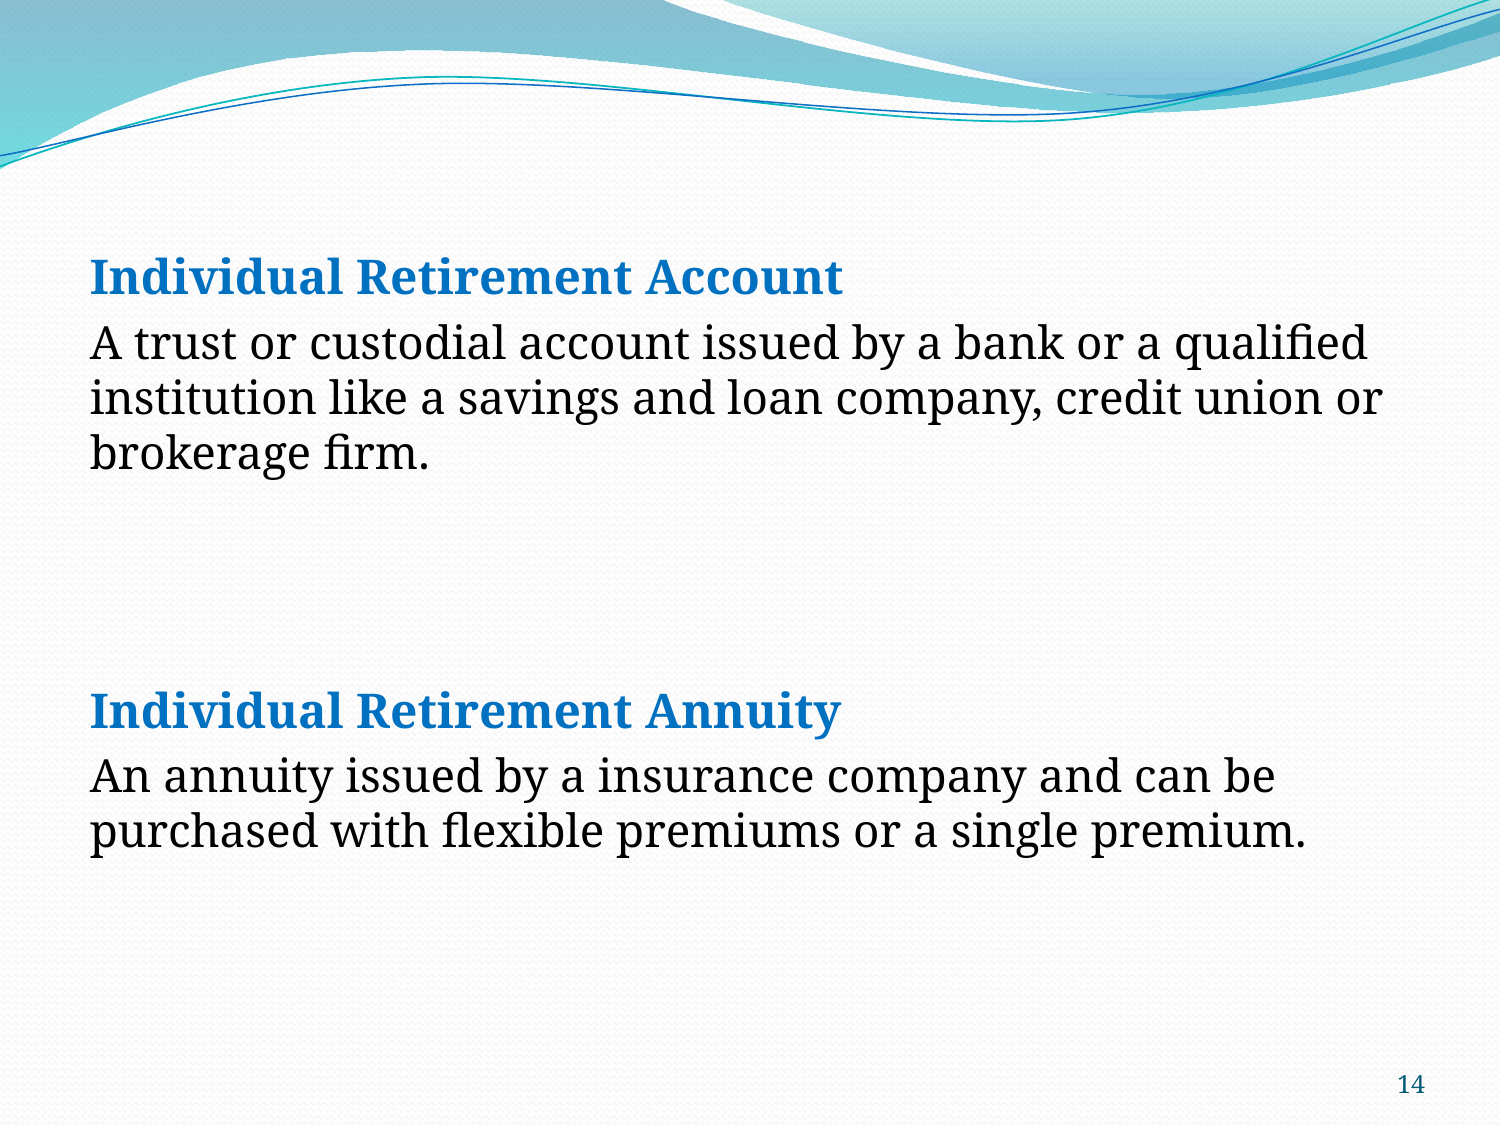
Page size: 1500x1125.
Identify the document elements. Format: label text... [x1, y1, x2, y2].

list Individual Retirement Account A trust or custodial account issued by a bank or a qualified institution like a savings and loan company, credit union or brokerage firm. Individual Retirement Annuity An annuity issued by a insurance company and can be purchased with flexible premiums or a single premium. [75, 174, 1425, 1038]
slide_number 14 [1299, 1042, 1425, 1103]
